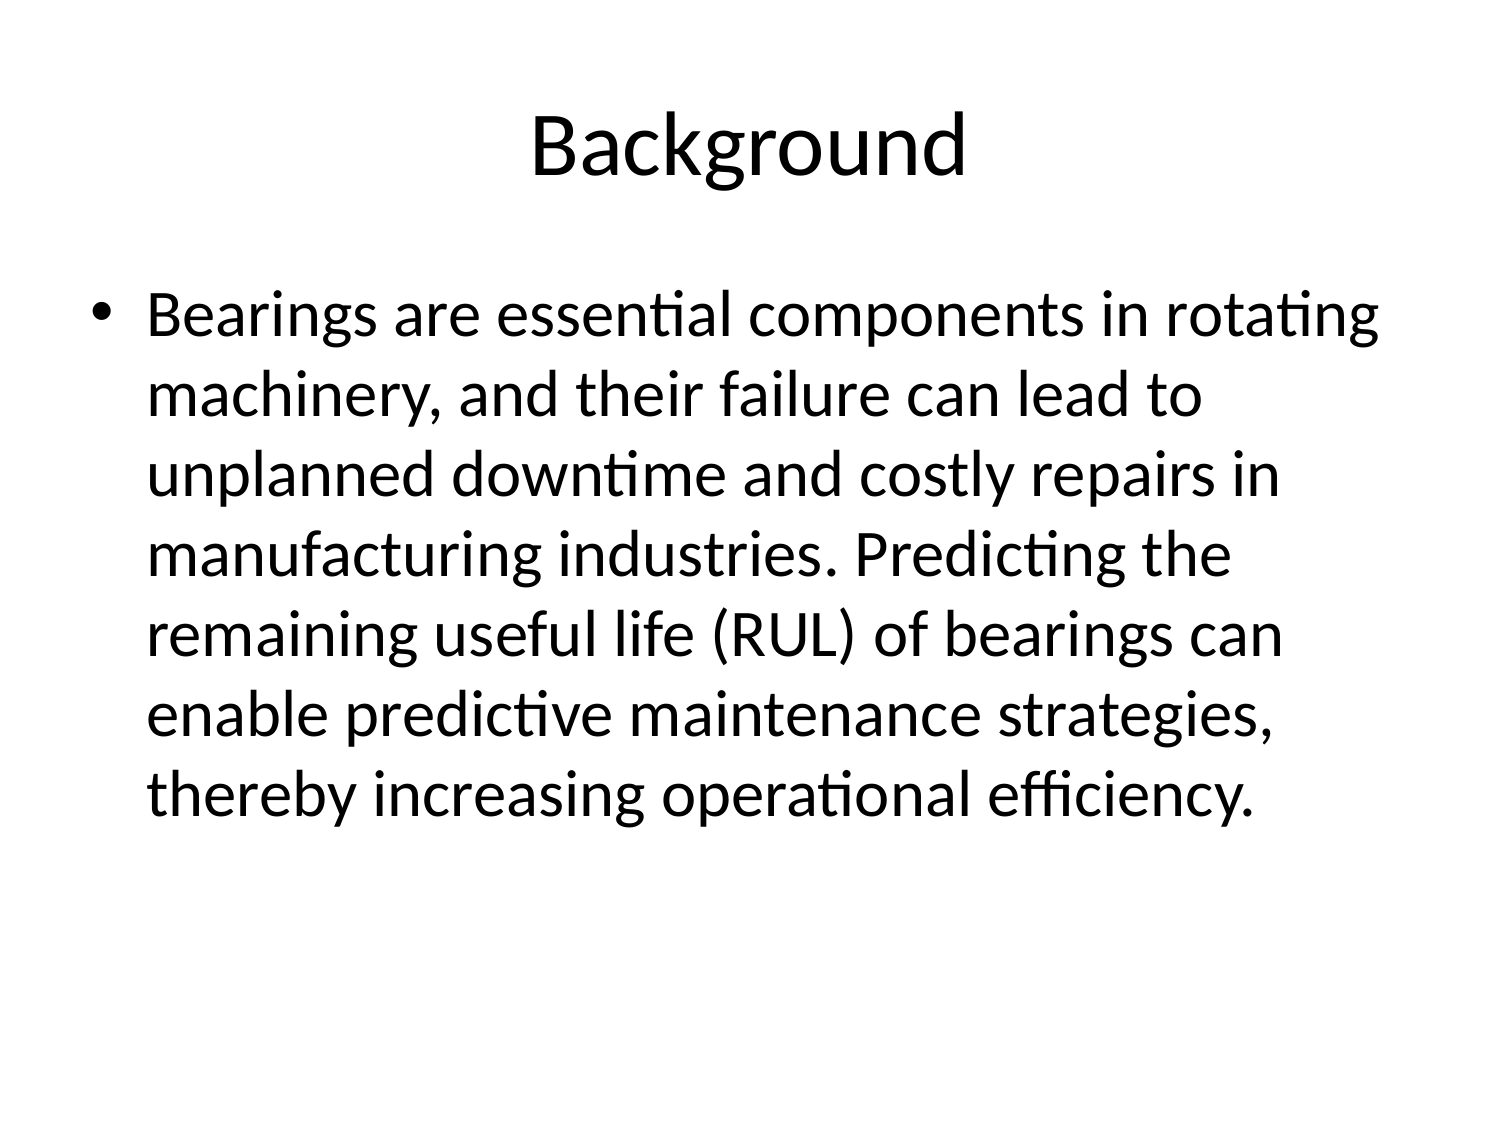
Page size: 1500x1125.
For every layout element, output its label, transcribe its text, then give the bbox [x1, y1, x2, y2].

title Background [75, 45, 1425, 233]
list Bearings are essential components in rotating machinery, and their failure can lead to unplanned downtime and costly repairs in manufacturing industries. Predicting the remaining useful life (RUL) of bearings can enable predictive maintenance strategies, thereby increasing operational efficiency. [75, 262, 1425, 1005]
